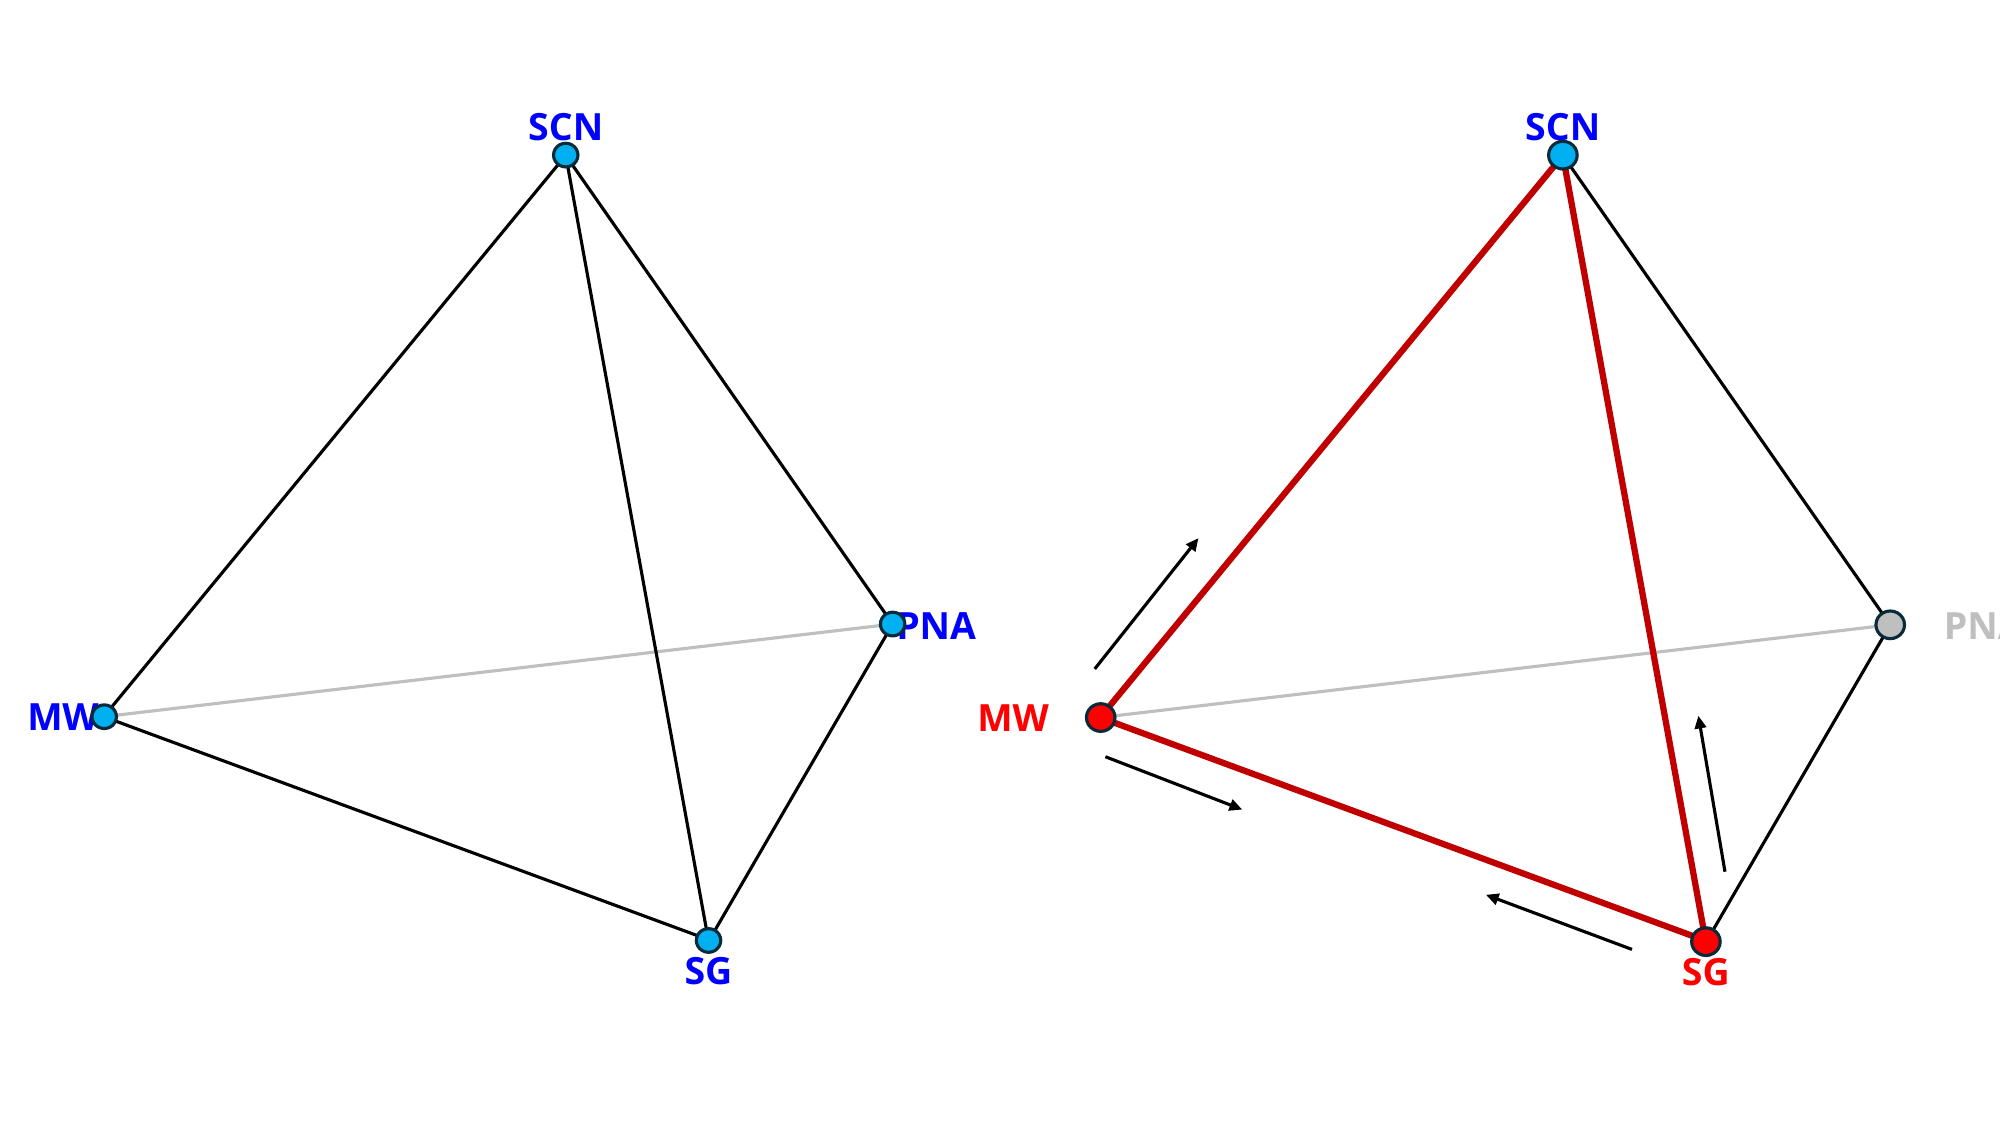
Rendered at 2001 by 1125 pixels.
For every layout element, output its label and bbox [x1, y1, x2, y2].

text_box [21, 104, 924, 990]
text_box [924, 104, 2000, 1051]
